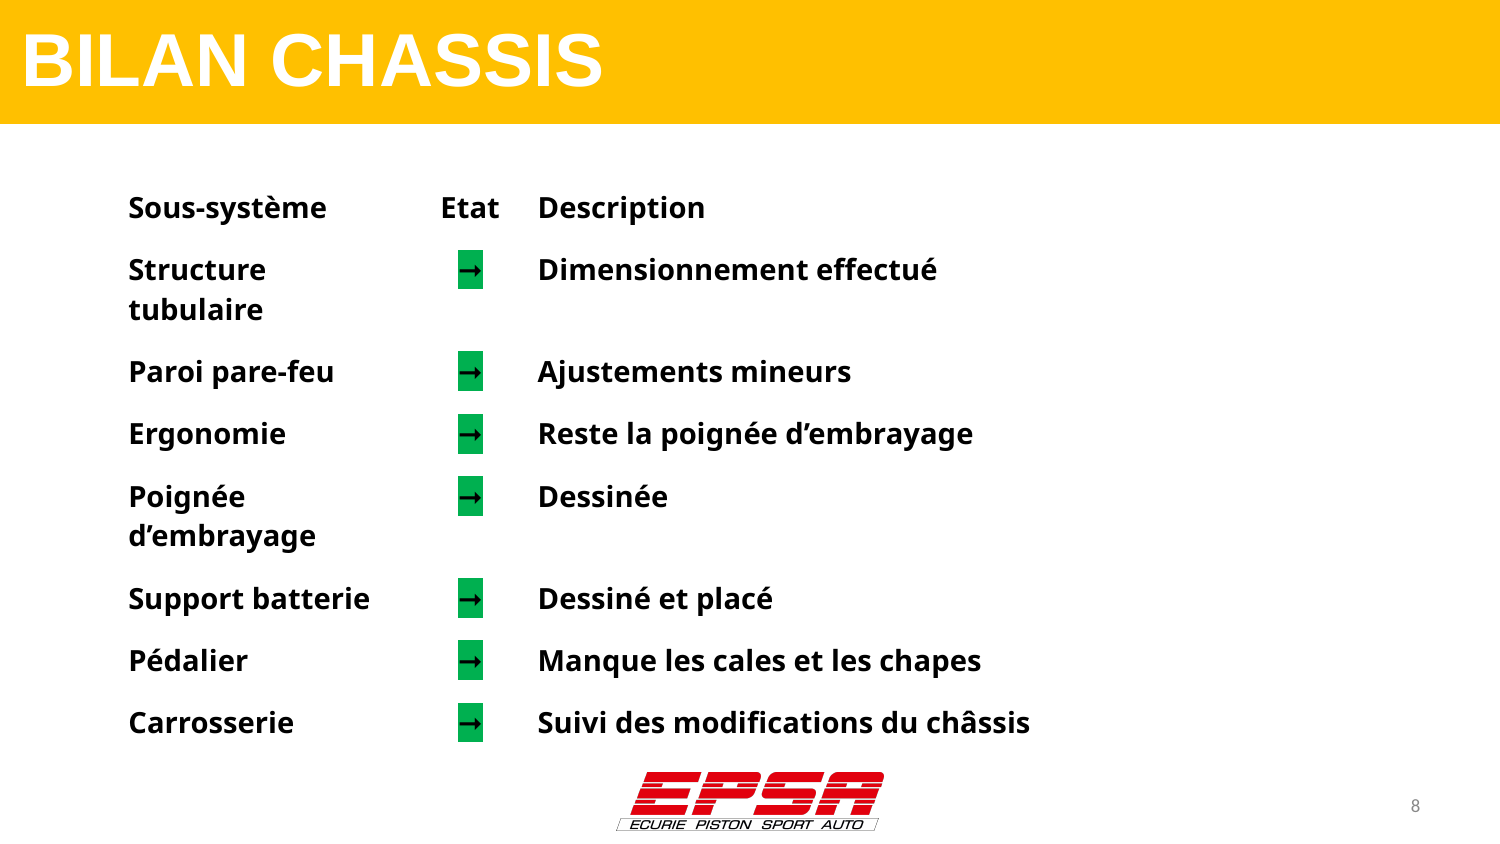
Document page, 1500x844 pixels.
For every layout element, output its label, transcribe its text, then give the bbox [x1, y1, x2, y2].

table_header Sous-système [117, 176, 414, 238]
table_cell Suivi des modifications du châssis [526, 691, 1383, 753]
table_cell Manque les cales et les chapes [526, 629, 1383, 691]
table_cell Ergonomie [117, 403, 414, 465]
table_cell Paroi pare-feu [117, 340, 414, 403]
title BILAN CHASSIS [6, 13, 1480, 111]
table_cell ➞ [414, 629, 526, 691]
table_cell Poignée d’embrayage [117, 465, 414, 567]
picture [616, 772, 884, 831]
table_cell ➞ [414, 691, 526, 753]
table_cell ➞ [414, 567, 526, 629]
table_cell ➞ [414, 238, 526, 340]
table_cell Dessiné et placé [526, 567, 1383, 629]
table_cell Pédalier [117, 629, 414, 691]
table_cell ➞ [414, 465, 526, 567]
table_cell ➞ [414, 403, 526, 465]
table_cell ➞ [414, 340, 526, 403]
table_header Etat [414, 176, 526, 238]
table_cell Support batterie [117, 567, 414, 629]
table_cell Dessinée [526, 465, 1383, 567]
table_cell Ajustements mineurs [526, 340, 1383, 403]
table_cell Dimensionnement effectué [526, 238, 1383, 340]
table_cell Structure tubulaire [117, 238, 414, 340]
slide_number 8 [1094, 782, 1432, 827]
table_cell Carrosserie [117, 691, 414, 753]
table_header Description [526, 176, 1383, 238]
table_cell Reste la poignée d’embrayage [526, 403, 1383, 465]
